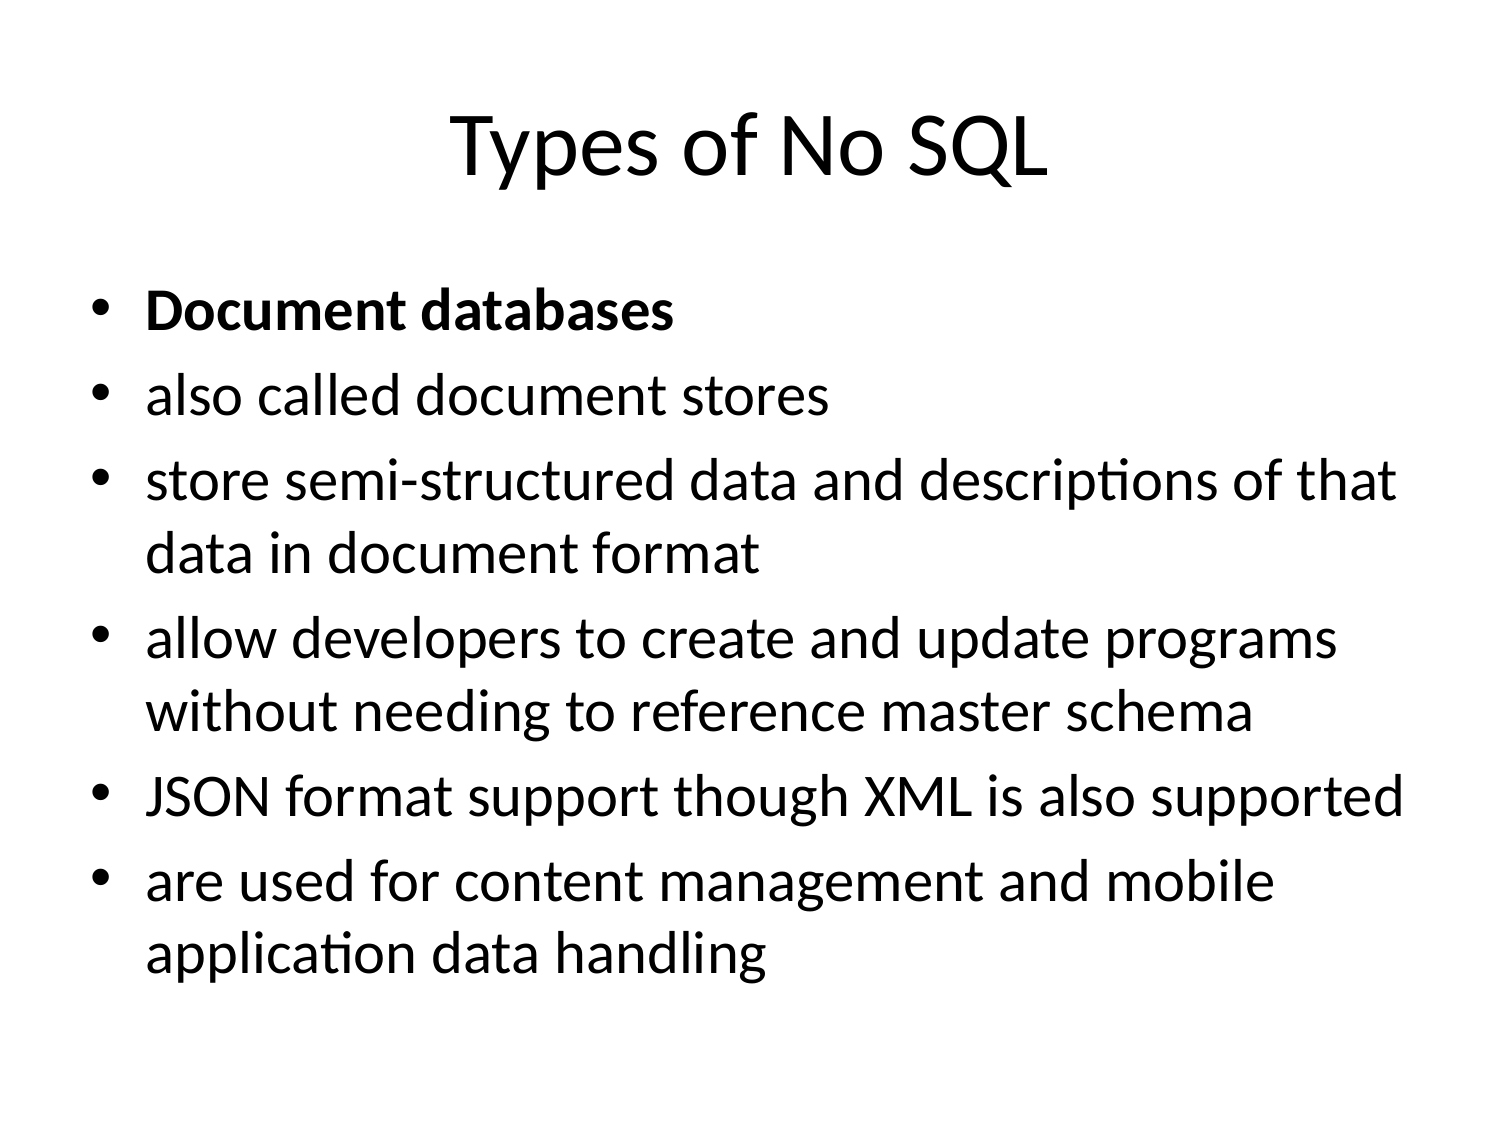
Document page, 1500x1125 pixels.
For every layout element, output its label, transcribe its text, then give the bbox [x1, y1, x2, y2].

list Document databases also called document stores store semi-structured data and descriptions of that data in document format allow developers to create and update programs without needing to reference master schema JSON format support though XML is also supported are used for content management and mobile application data handling [75, 262, 1425, 1005]
title Types of No SQL [75, 45, 1425, 233]
